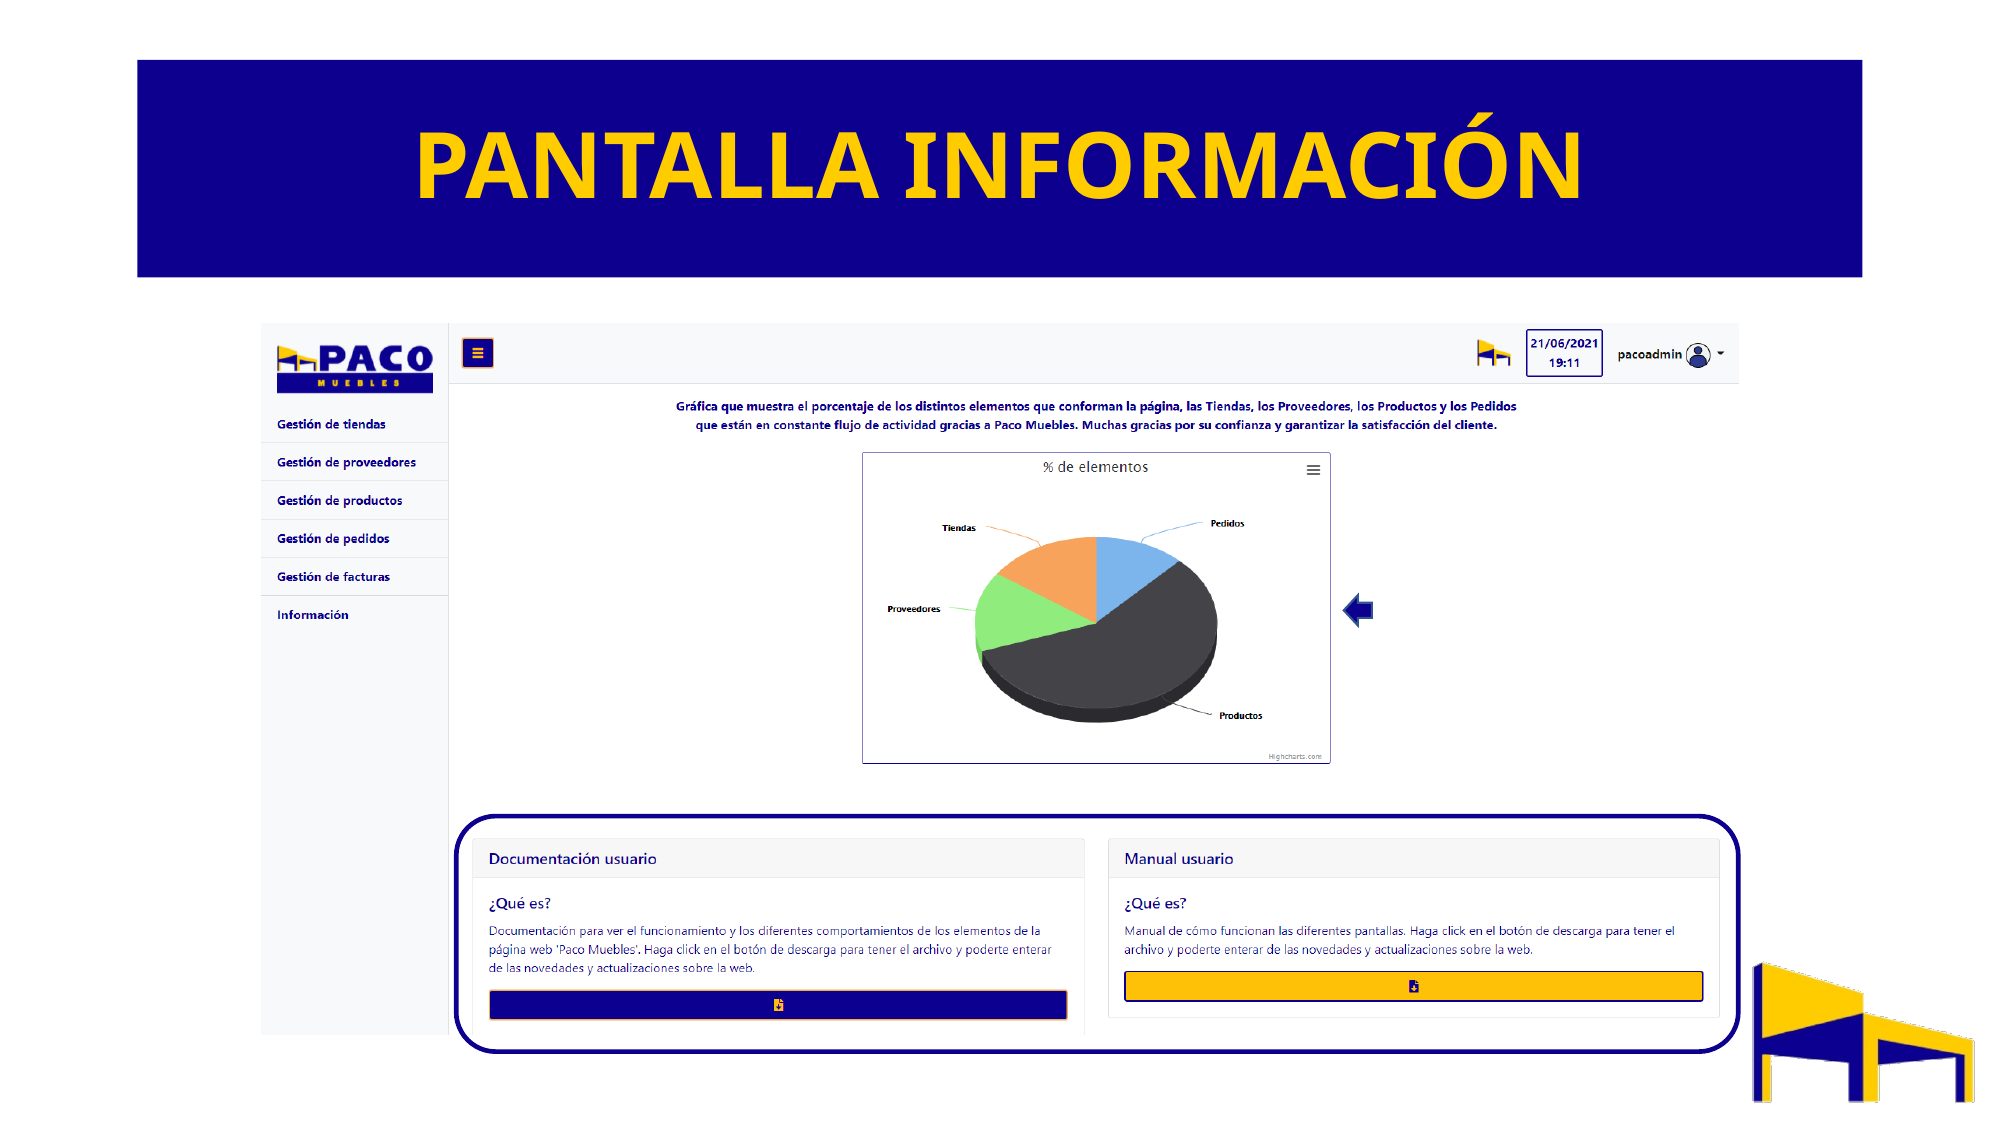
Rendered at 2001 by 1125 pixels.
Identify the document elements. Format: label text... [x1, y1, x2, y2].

title PANTALLA INFORMACIÓN [137, 59, 1863, 278]
picture [261, 322, 1990, 1125]
text_box [462, 1035, 1733, 1053]
